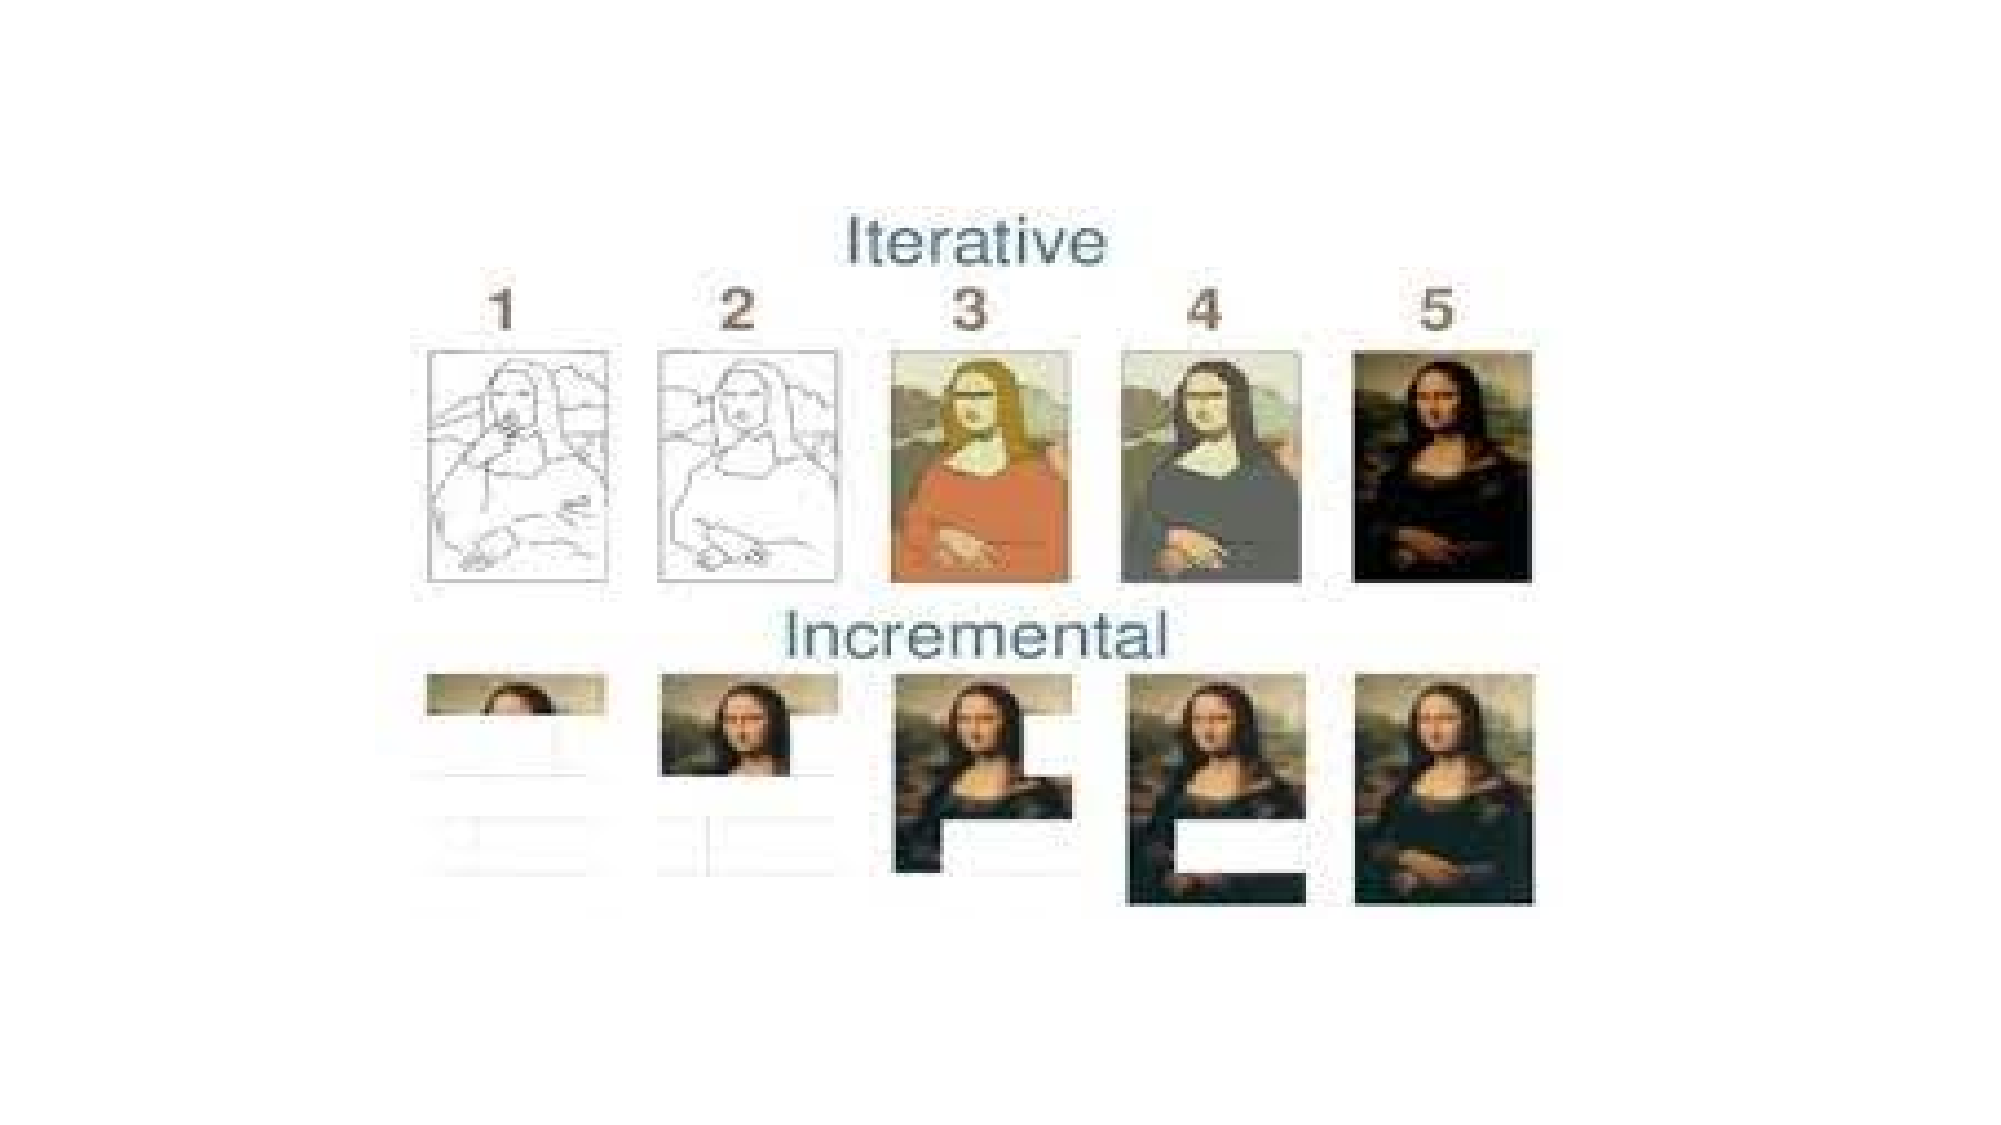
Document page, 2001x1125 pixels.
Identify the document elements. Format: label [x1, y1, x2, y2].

picture [374, 206, 1563, 919]
